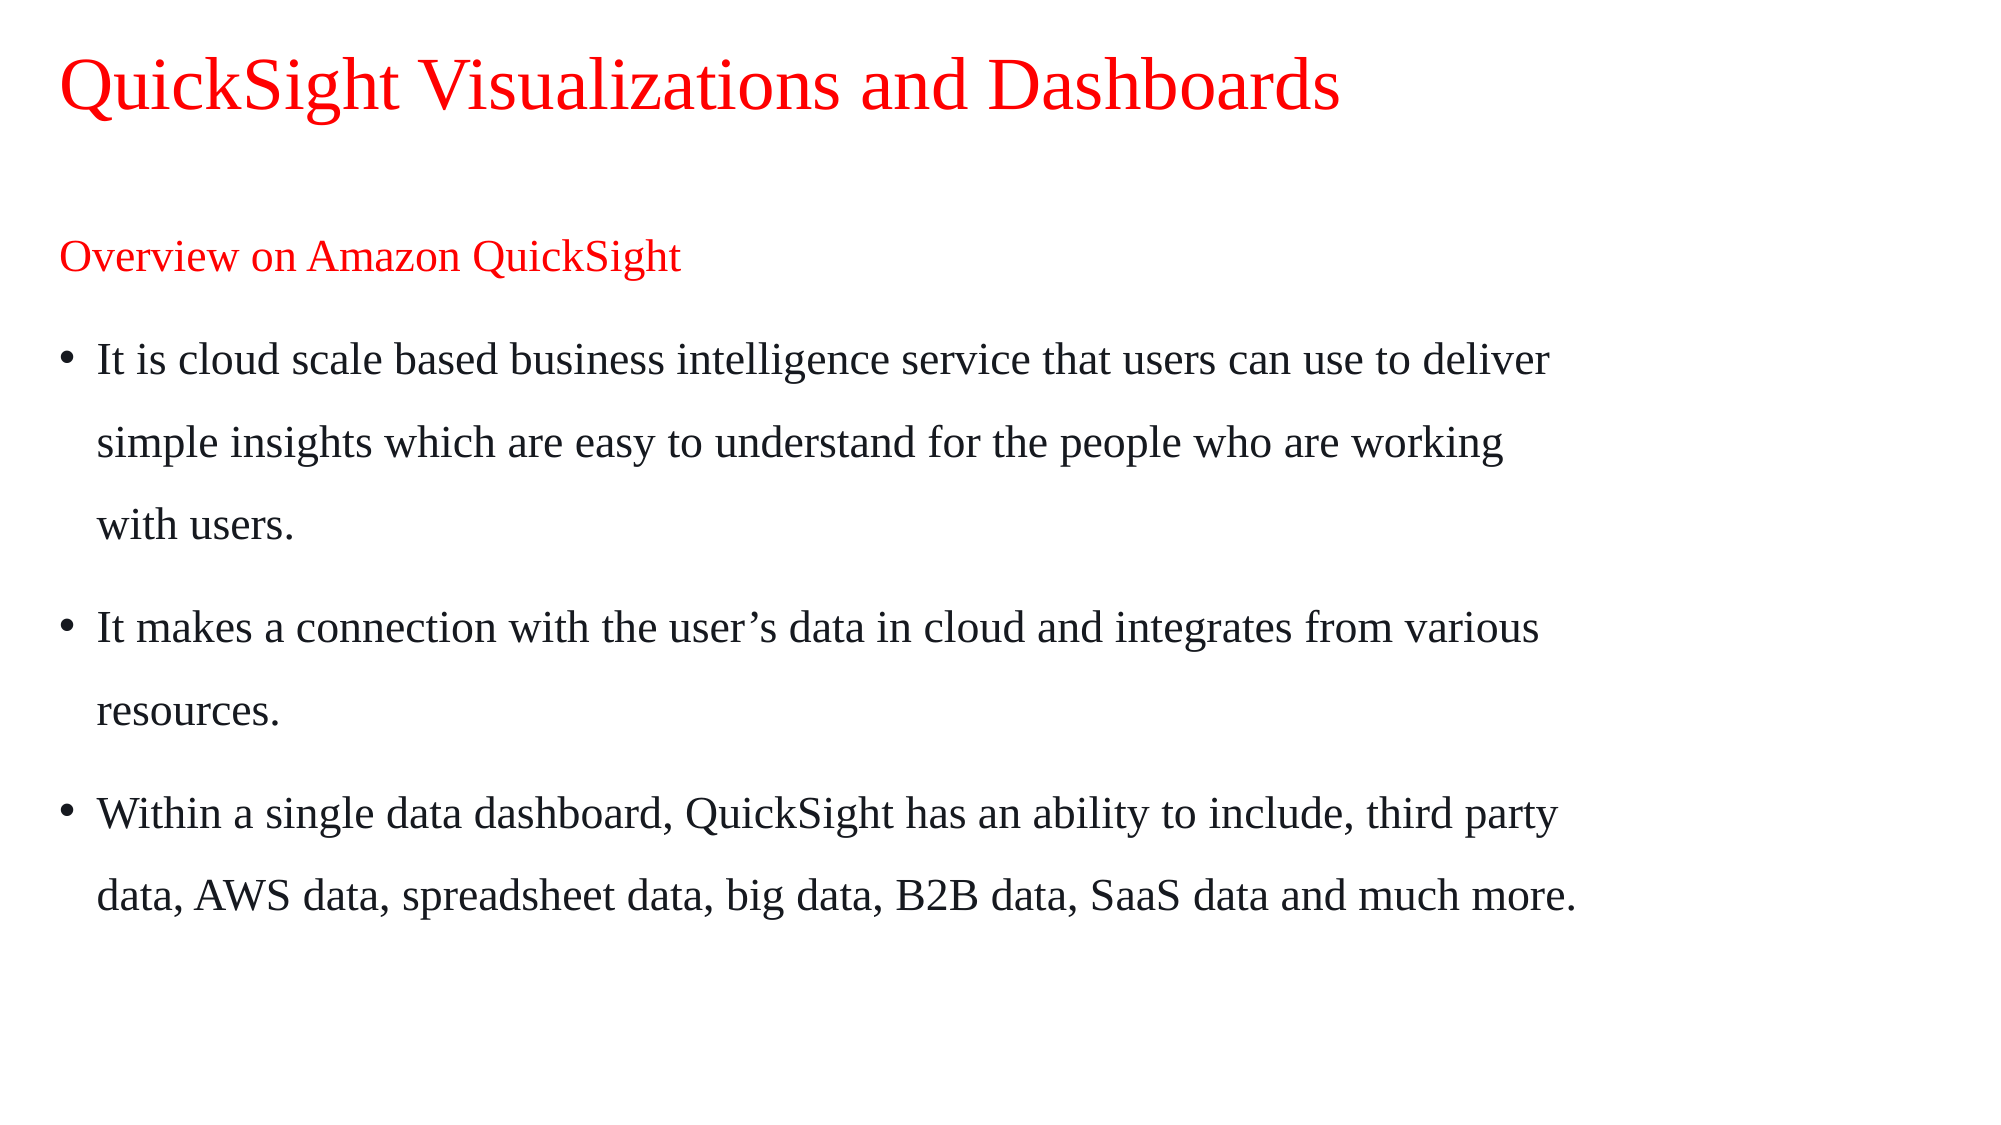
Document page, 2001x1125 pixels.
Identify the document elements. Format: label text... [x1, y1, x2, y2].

list Overview on Amazon QuickSight It is cloud scale based business intelligence service that users can use to deliver simple insights which are easy to understand for the people who are working with users. It makes a connection with the user’s data in cloud and integrates from various resources. Within a single data dashboard, QuickSight has an ability to include, third party data, AWS data, spreadsheet data, big data, B2B data, SaaS data and much more. [44, 190, 1594, 1100]
title QuickSight Visualizations and Dashboards [44, 70, 1977, 191]
